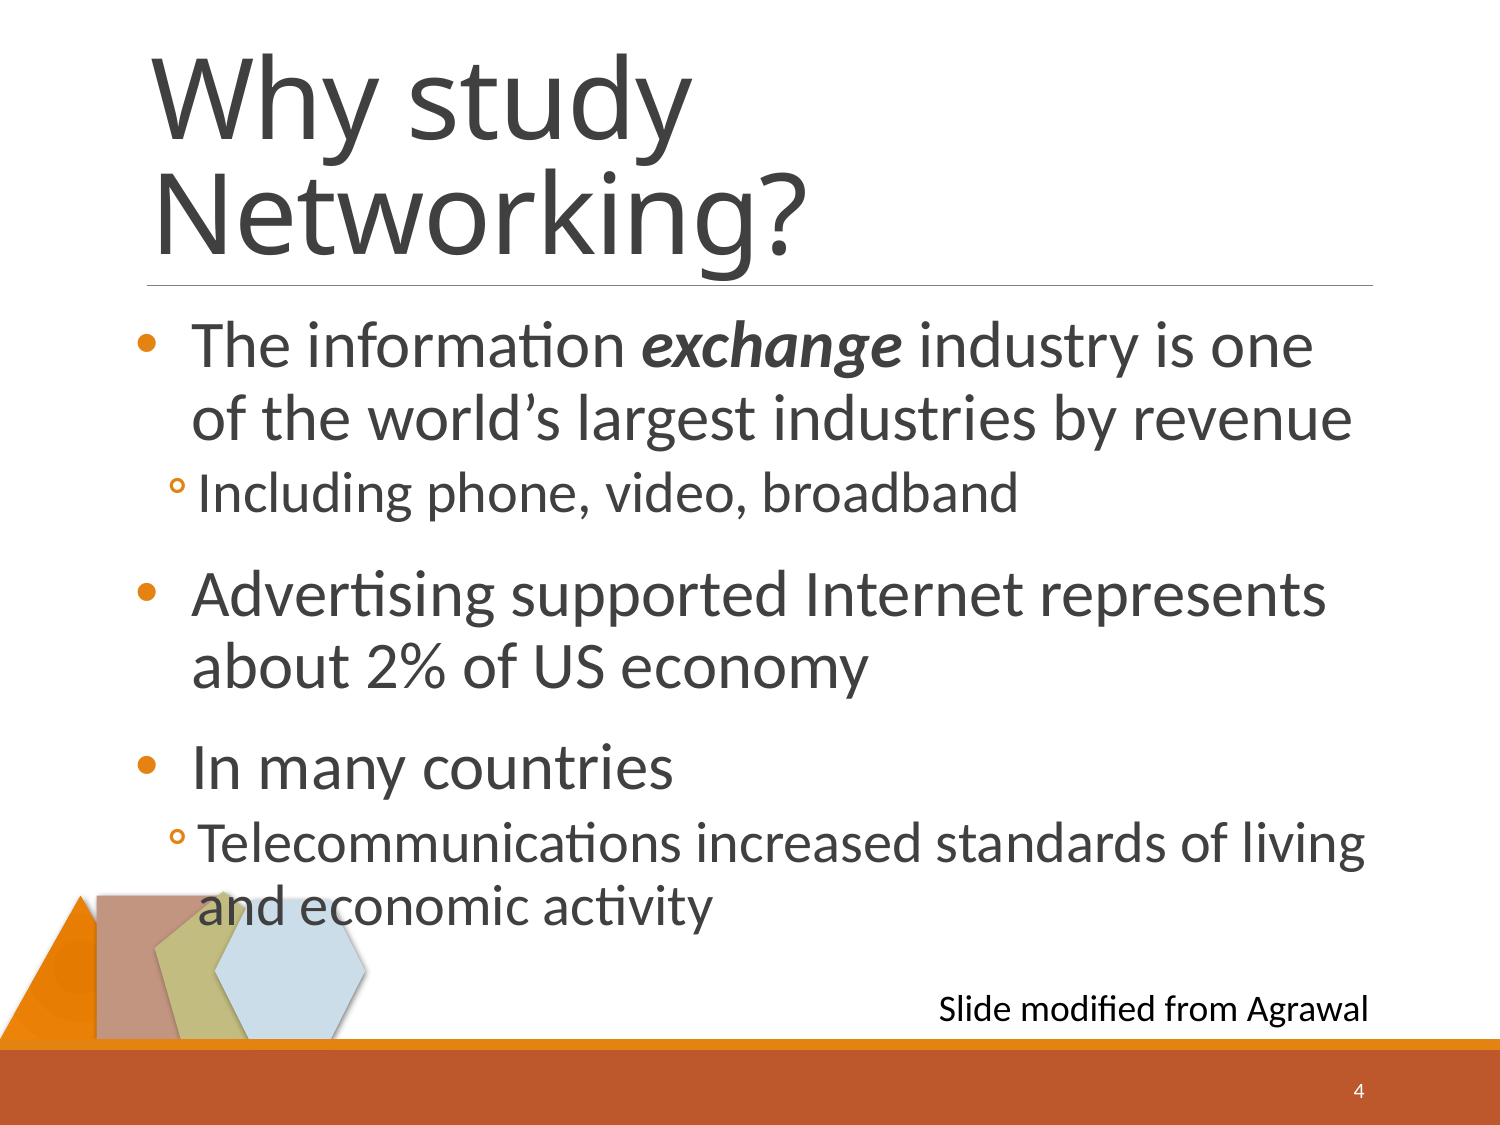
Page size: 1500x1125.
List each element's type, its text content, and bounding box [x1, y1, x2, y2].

list The information exchange industry is one of the world’s largest industries by revenue Including phone, video, broadband Advertising supported Internet represents about 2% of US economy In many countries Telecommunications increased standards of living and economic activity [135, 302, 1373, 963]
text_box Slide modified from Agrawal [924, 976, 1393, 1037]
slide_number 4 [1218, 1059, 1380, 1120]
title Why study Networking? [135, 47, 1373, 285]
